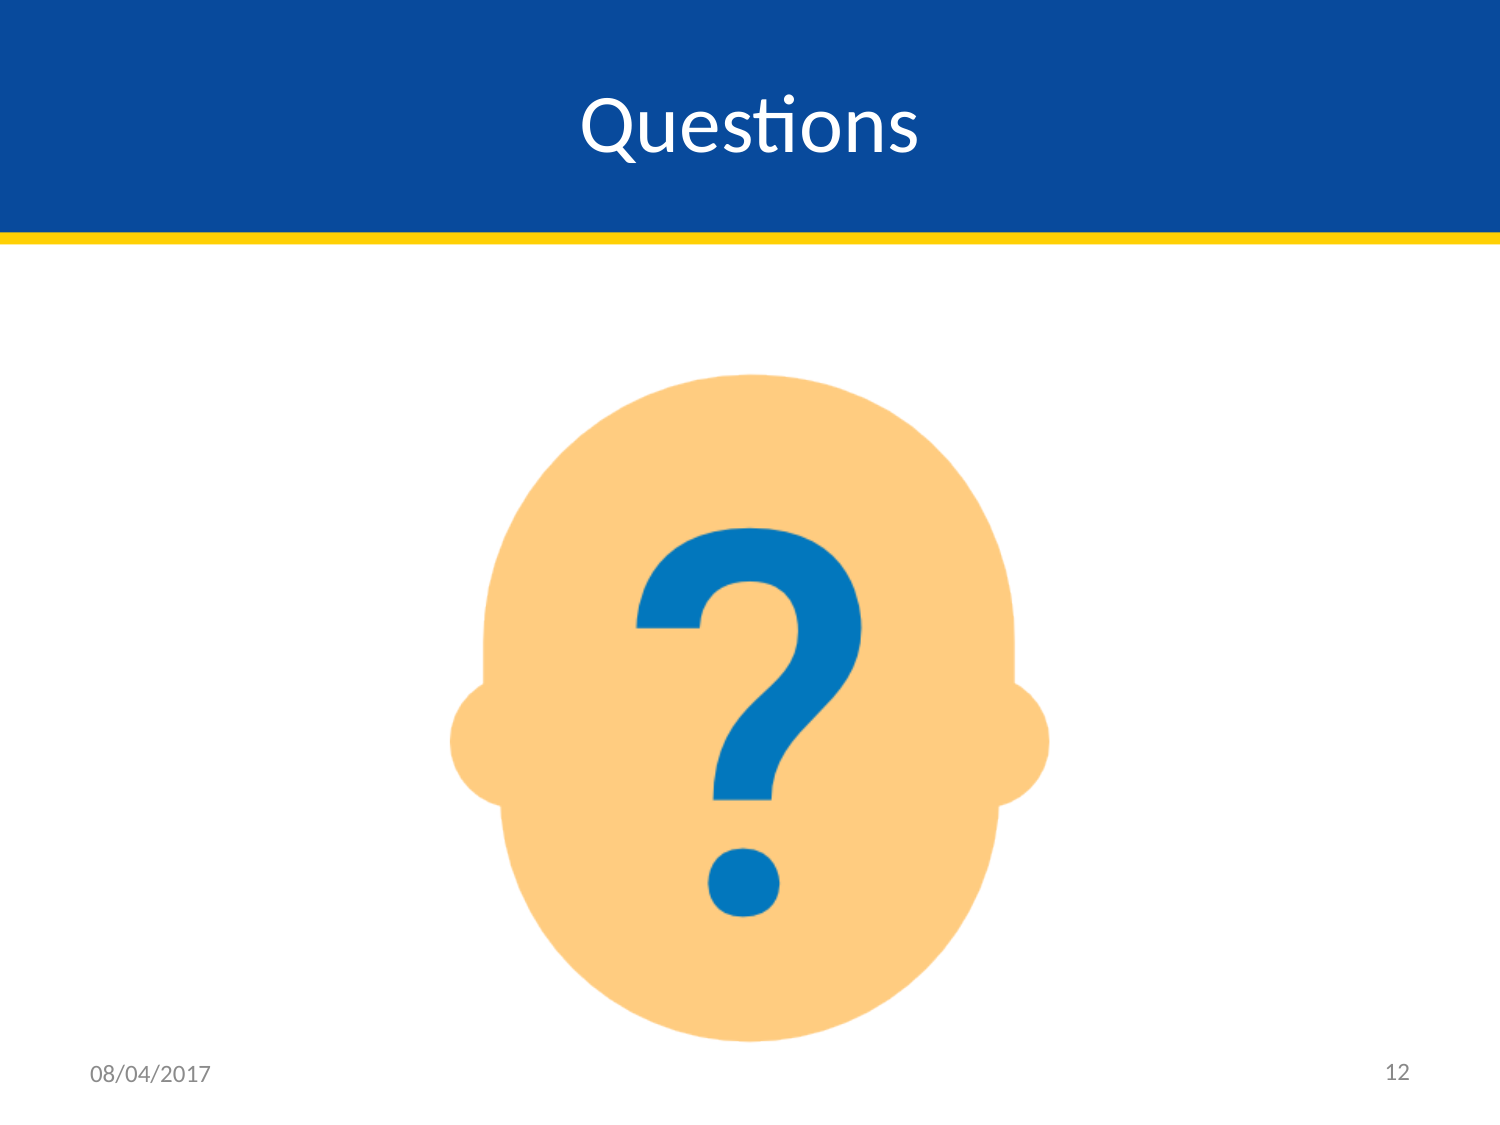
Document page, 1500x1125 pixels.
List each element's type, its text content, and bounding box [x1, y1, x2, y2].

slide_number 12 [1154, 1040, 1425, 1100]
title Questions [74, 24, 1426, 213]
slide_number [75, 1042, 344, 1103]
picture [349, 308, 1151, 1109]
